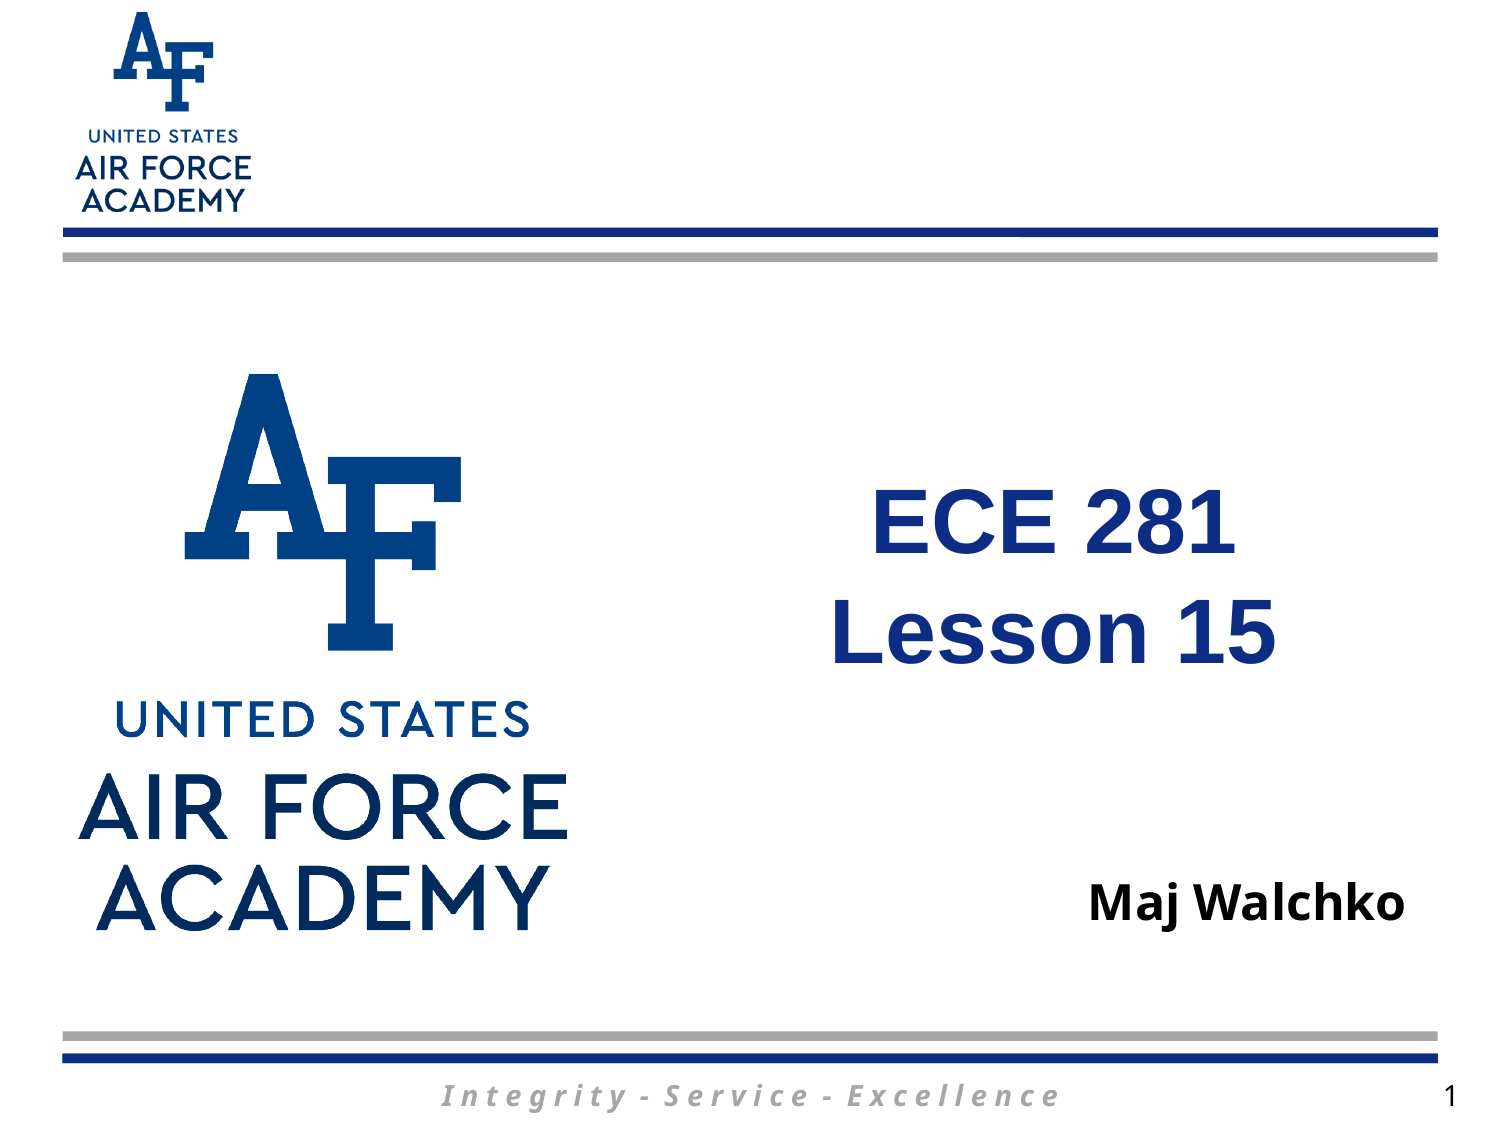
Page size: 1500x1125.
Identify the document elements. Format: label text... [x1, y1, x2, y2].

subtitle Maj Walchko [721, 777, 1423, 1023]
text_box ECE 281 Lesson 15 [699, 385, 1409, 760]
picture [75, 12, 251, 212]
text_box 1 [1402, 1069, 1500, 1125]
picture [78, 373, 567, 931]
